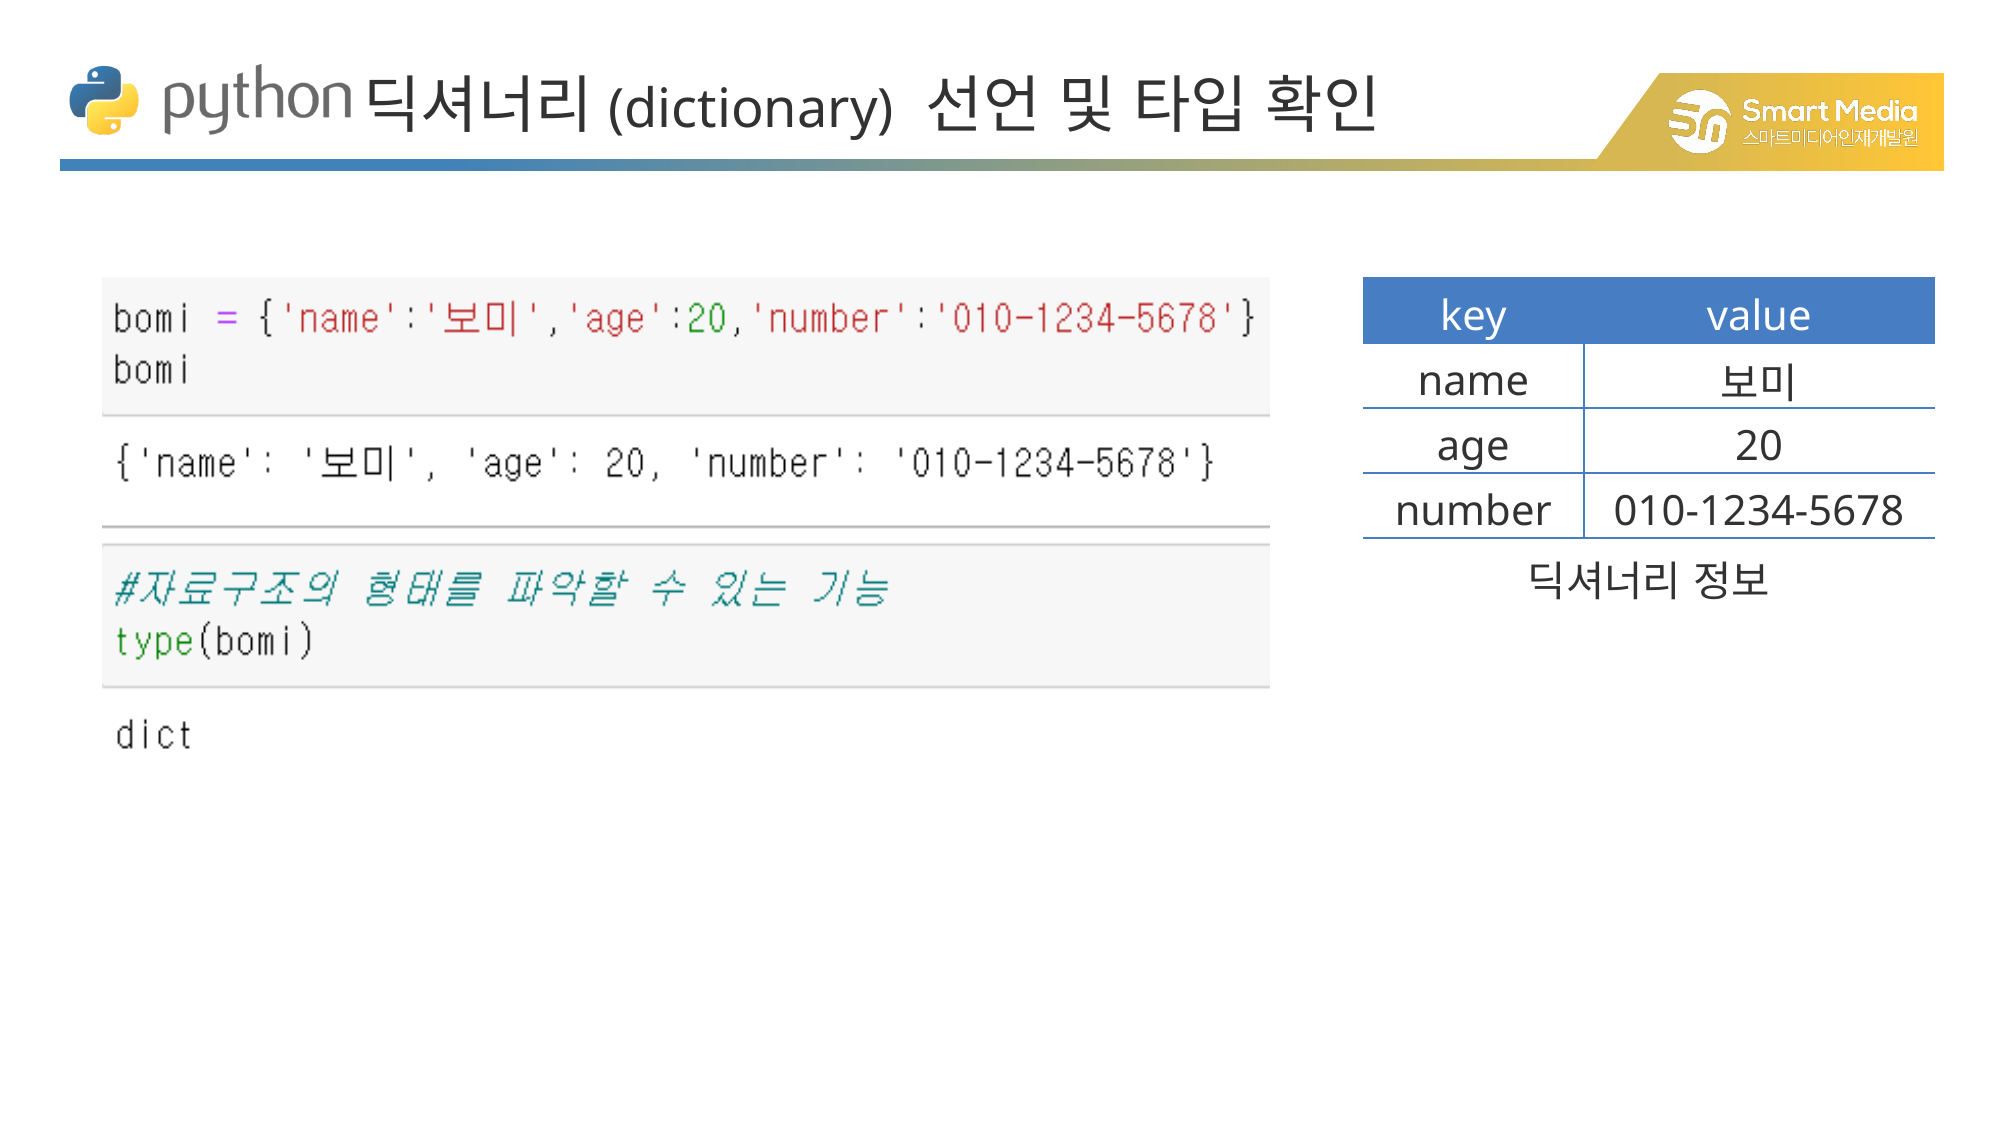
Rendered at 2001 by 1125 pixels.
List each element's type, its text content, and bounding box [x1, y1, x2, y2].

table_header key [1363, 279, 1583, 342]
text_box 딕셔너리 정보 [1456, 537, 1842, 613]
table_cell age [1363, 409, 1583, 472]
table_cell 20 [1585, 409, 1935, 472]
text_box 딕셔너리(dictionary) 선언 및 타입 확인 [348, 57, 1396, 148]
table_header value [1585, 279, 1935, 342]
table_cell number [1363, 474, 1583, 537]
table_cell 010-1234-5678 [1585, 474, 1935, 537]
picture [1658, 83, 1932, 160]
picture [102, 277, 1270, 789]
table_cell name [1363, 344, 1583, 407]
picture [60, 55, 363, 147]
table_cell 보미 [1585, 344, 1935, 407]
